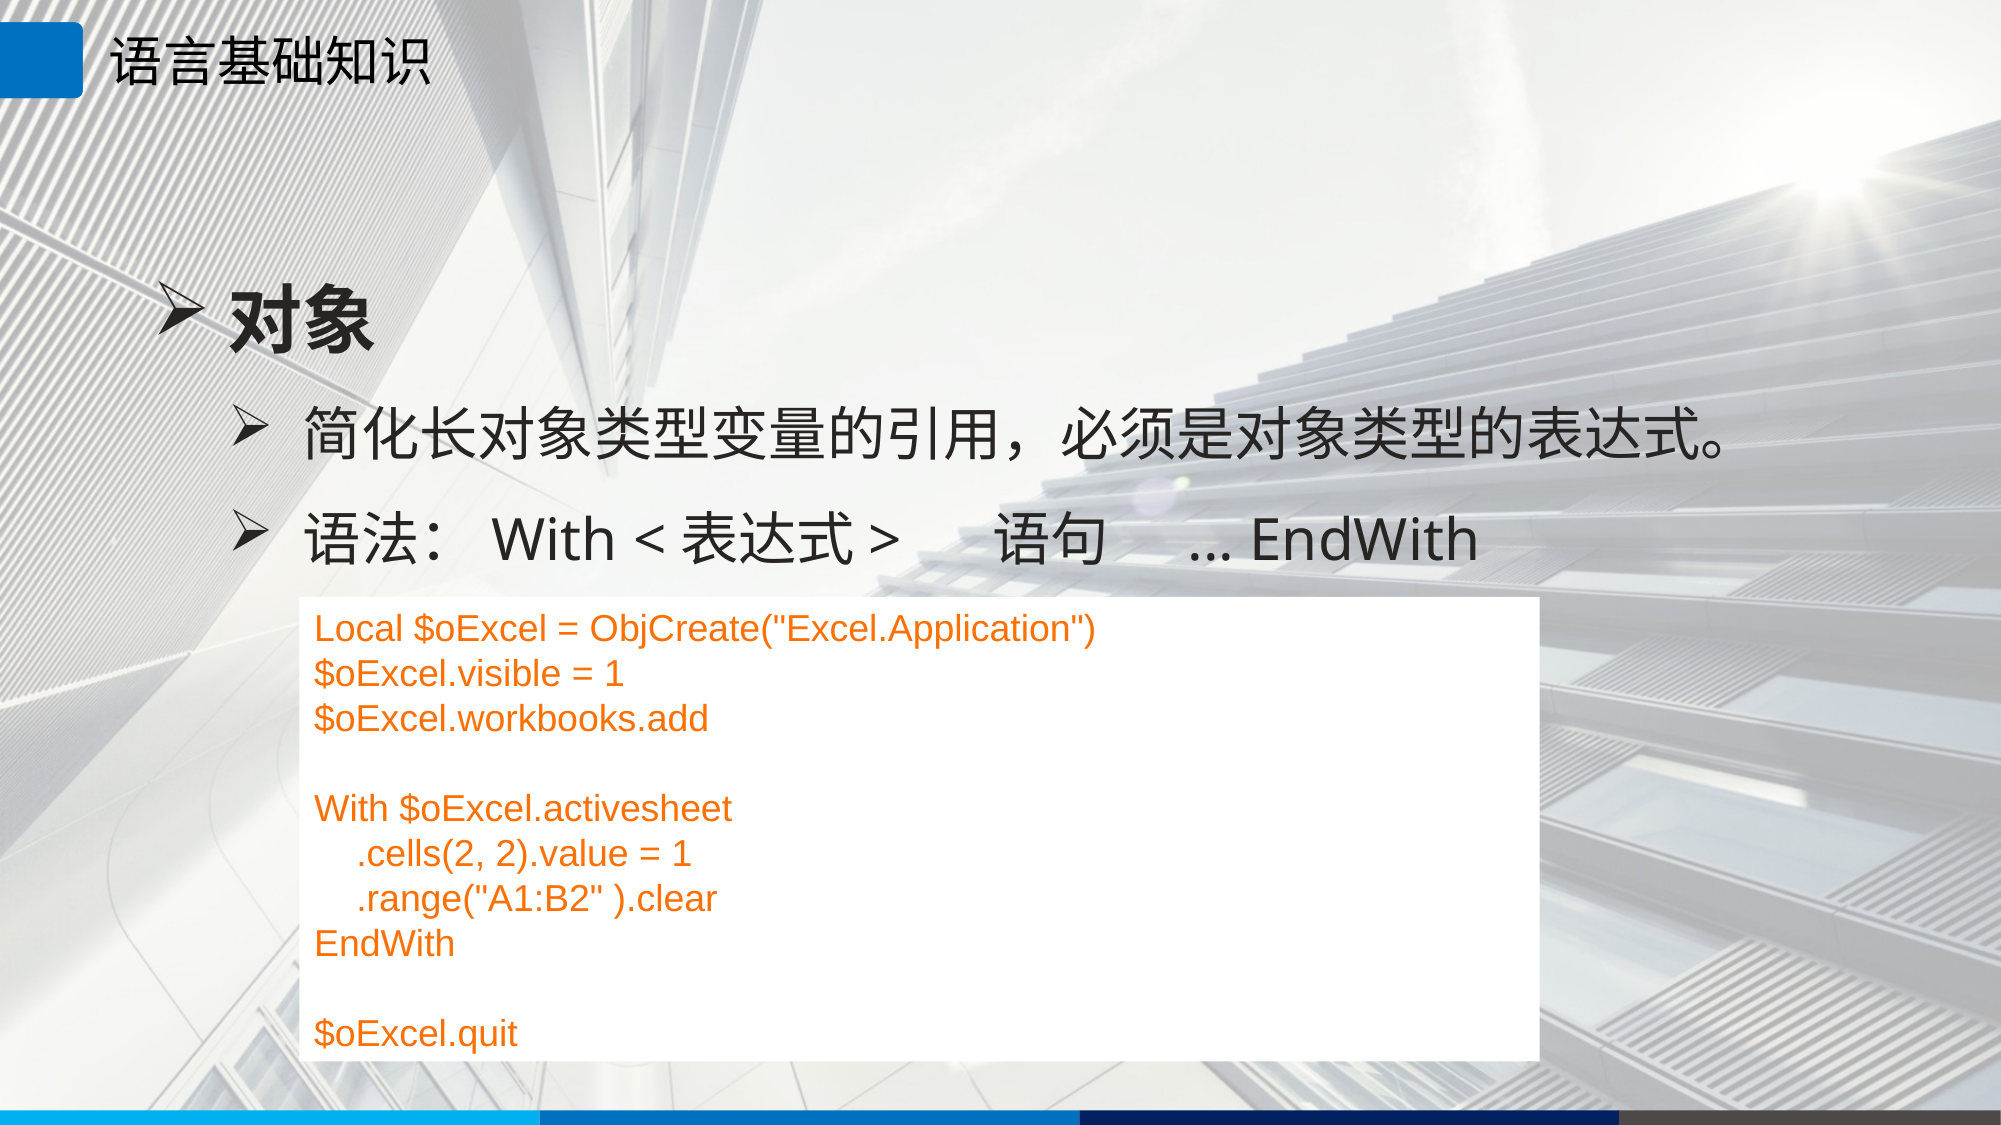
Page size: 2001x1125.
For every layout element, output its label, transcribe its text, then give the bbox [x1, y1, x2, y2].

text_box 语言基础知识 [94, 19, 450, 100]
picture [0, 0, 2001, 1110]
text_box [0, 22, 83, 99]
text_box 对象 简化长对象类型变量的引用，必须是对象类型的表达式。 语法：With <表达式> 语句 ... EndWith [138, 219, 1839, 685]
text_box Local $oExcel = ObjCreate("Excel.Application") $oExcel.visible = 1 $oExcel.workbooks.add With $oExcel.activesheet .cells(2, 2).value = 1 .range("A1:B2" ).clear EndWith $oExcel.quit [299, 596, 1540, 1062]
